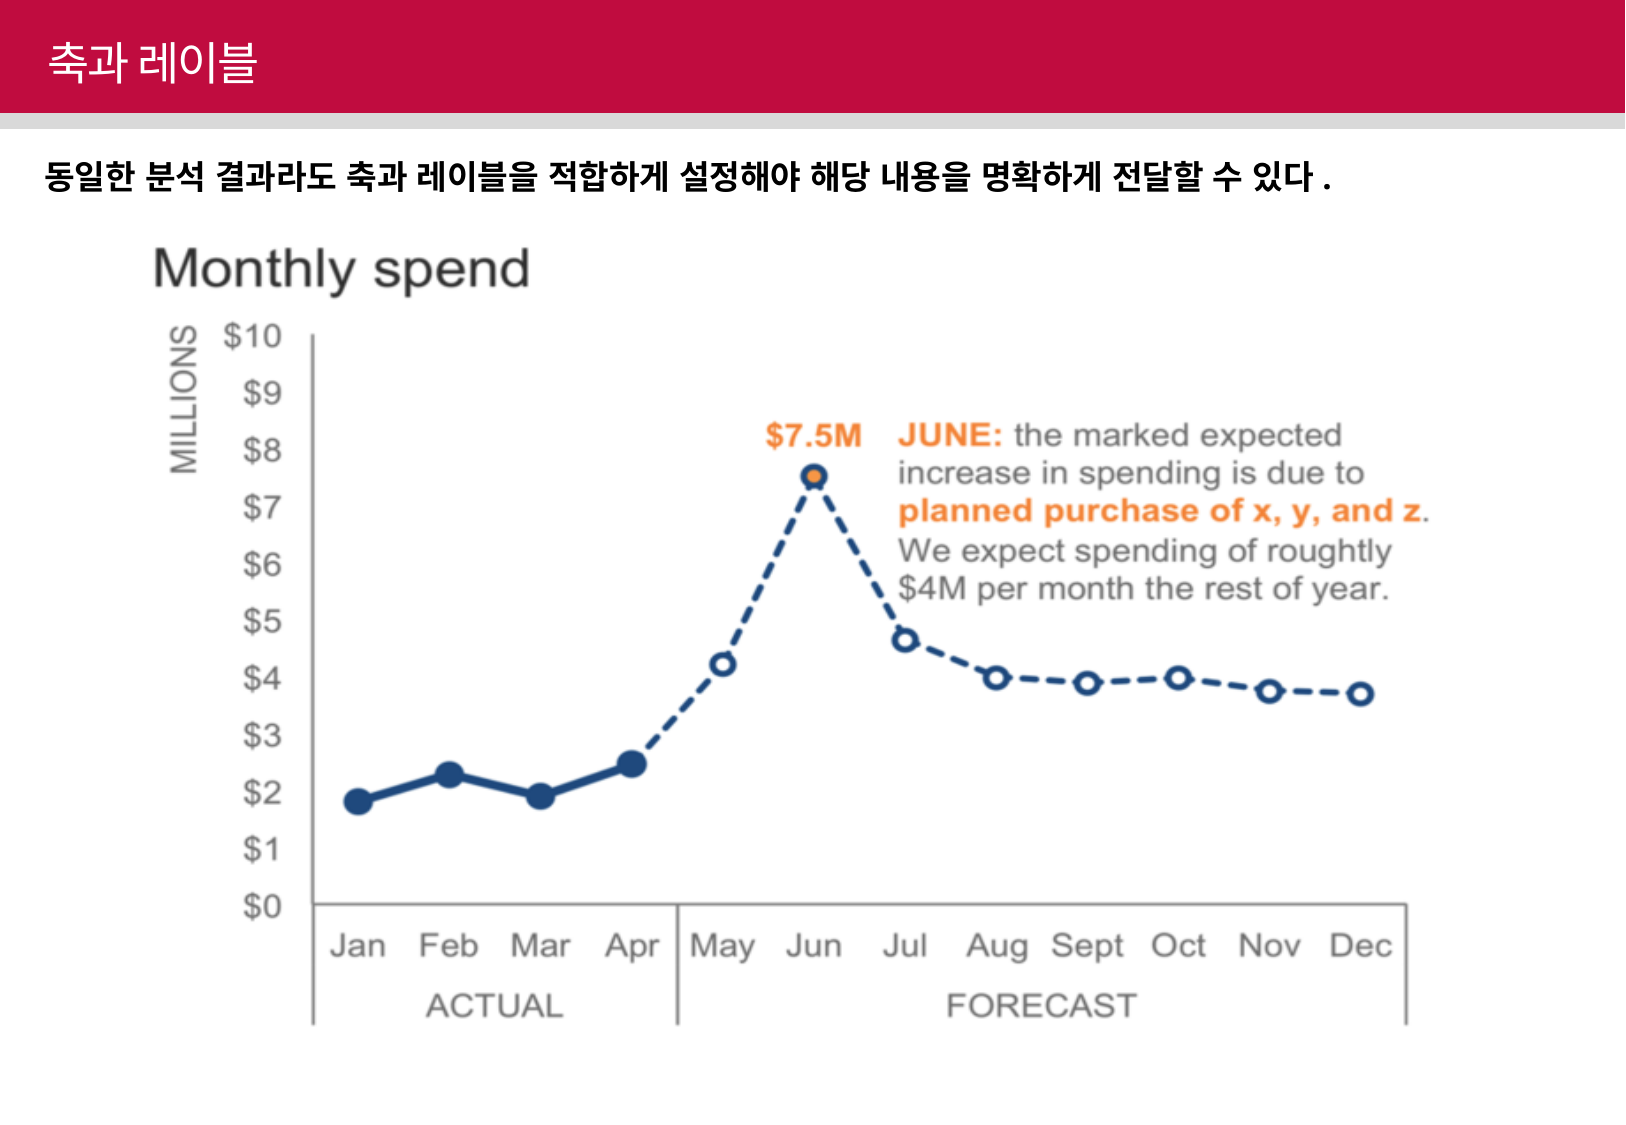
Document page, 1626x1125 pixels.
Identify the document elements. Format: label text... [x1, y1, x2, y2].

text_box [0, 0, 1625, 114]
text_box [0, 114, 1625, 130]
picture [115, 204, 1457, 1061]
text_box 동일한 분석 결과라도 축과 레이블을 적합하게 설정해야 해당 내용을 명확하게 전달할 수 있다. [29, 128, 1625, 204]
text_box 축과 레이블 [32, 27, 1444, 98]
